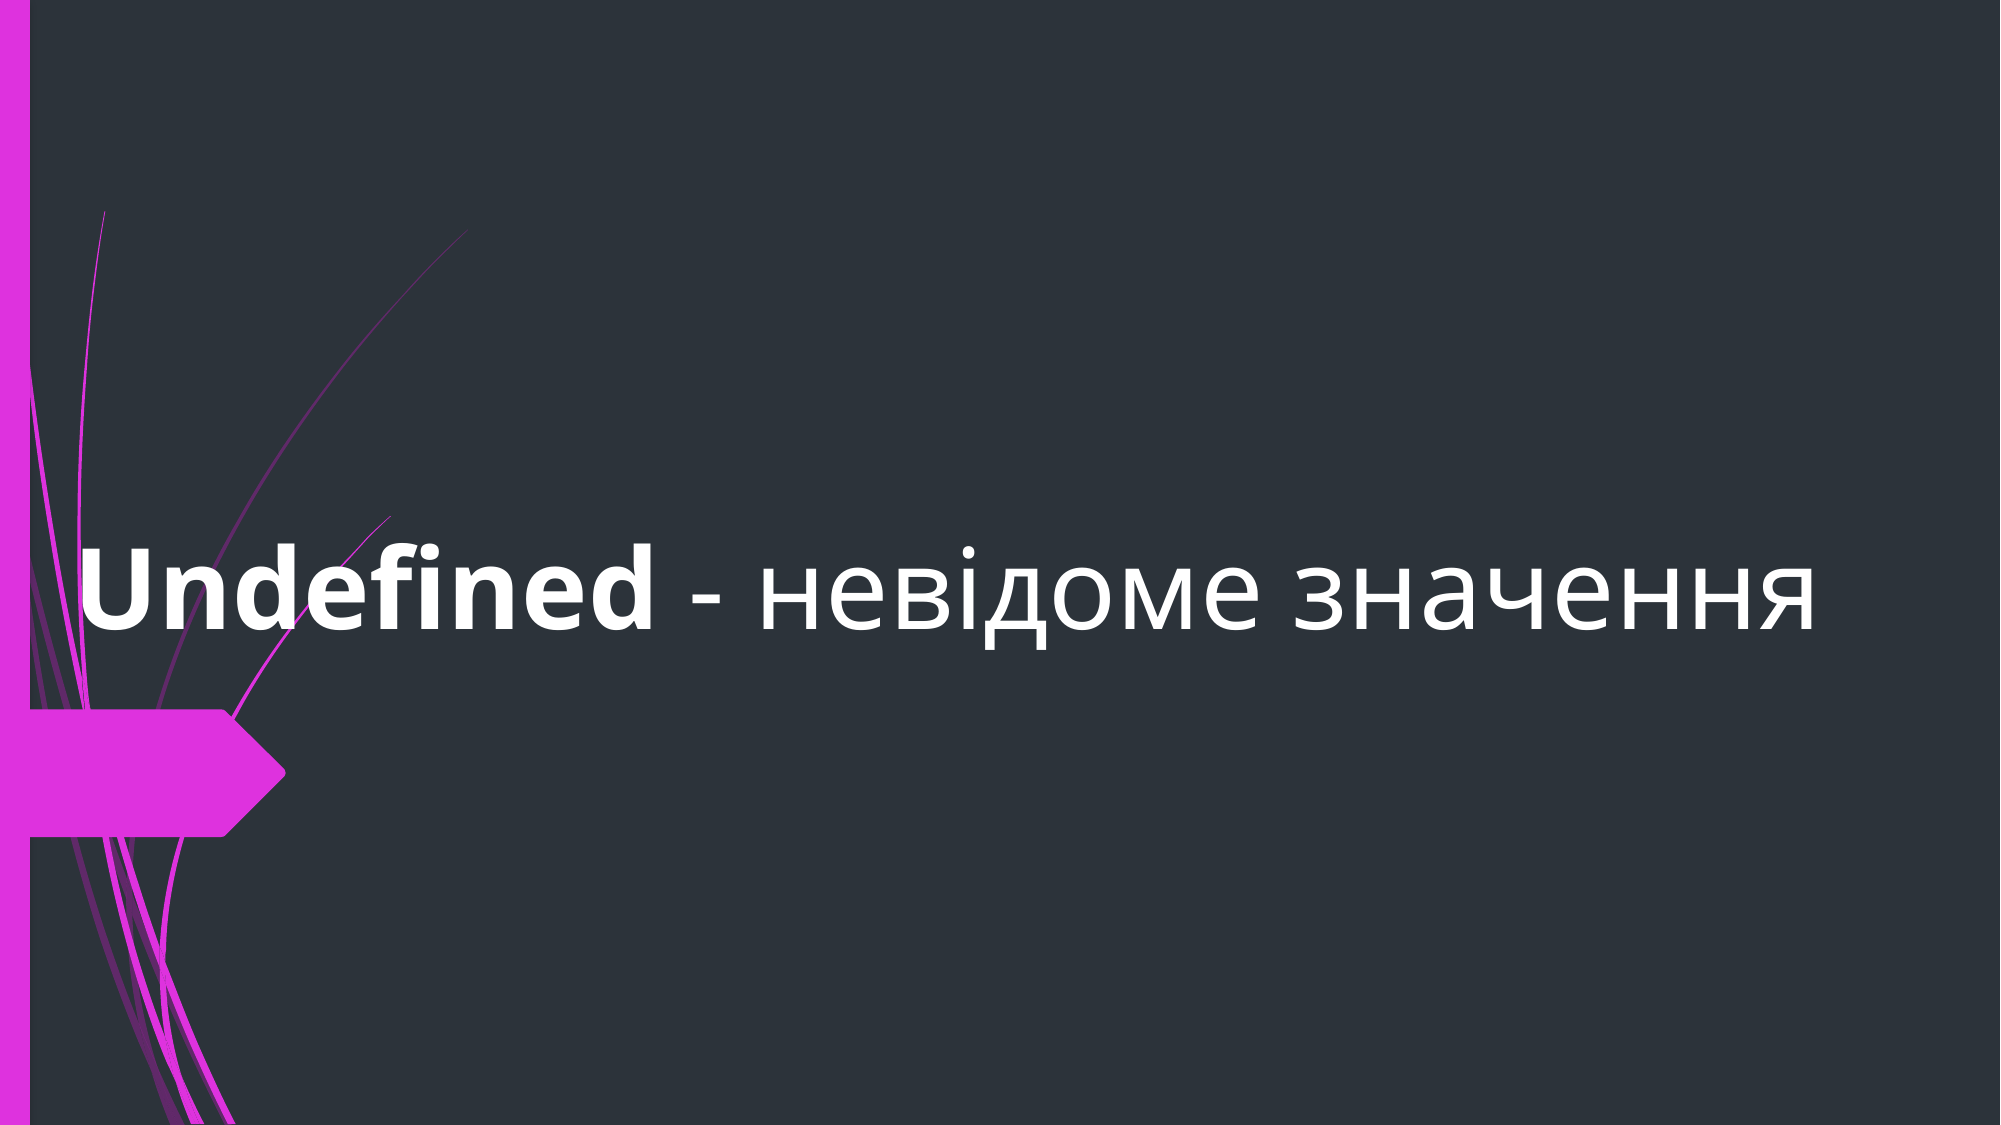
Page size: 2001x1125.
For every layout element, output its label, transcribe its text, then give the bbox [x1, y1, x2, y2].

title Undefined - невідоме значення [58, 465, 1922, 660]
